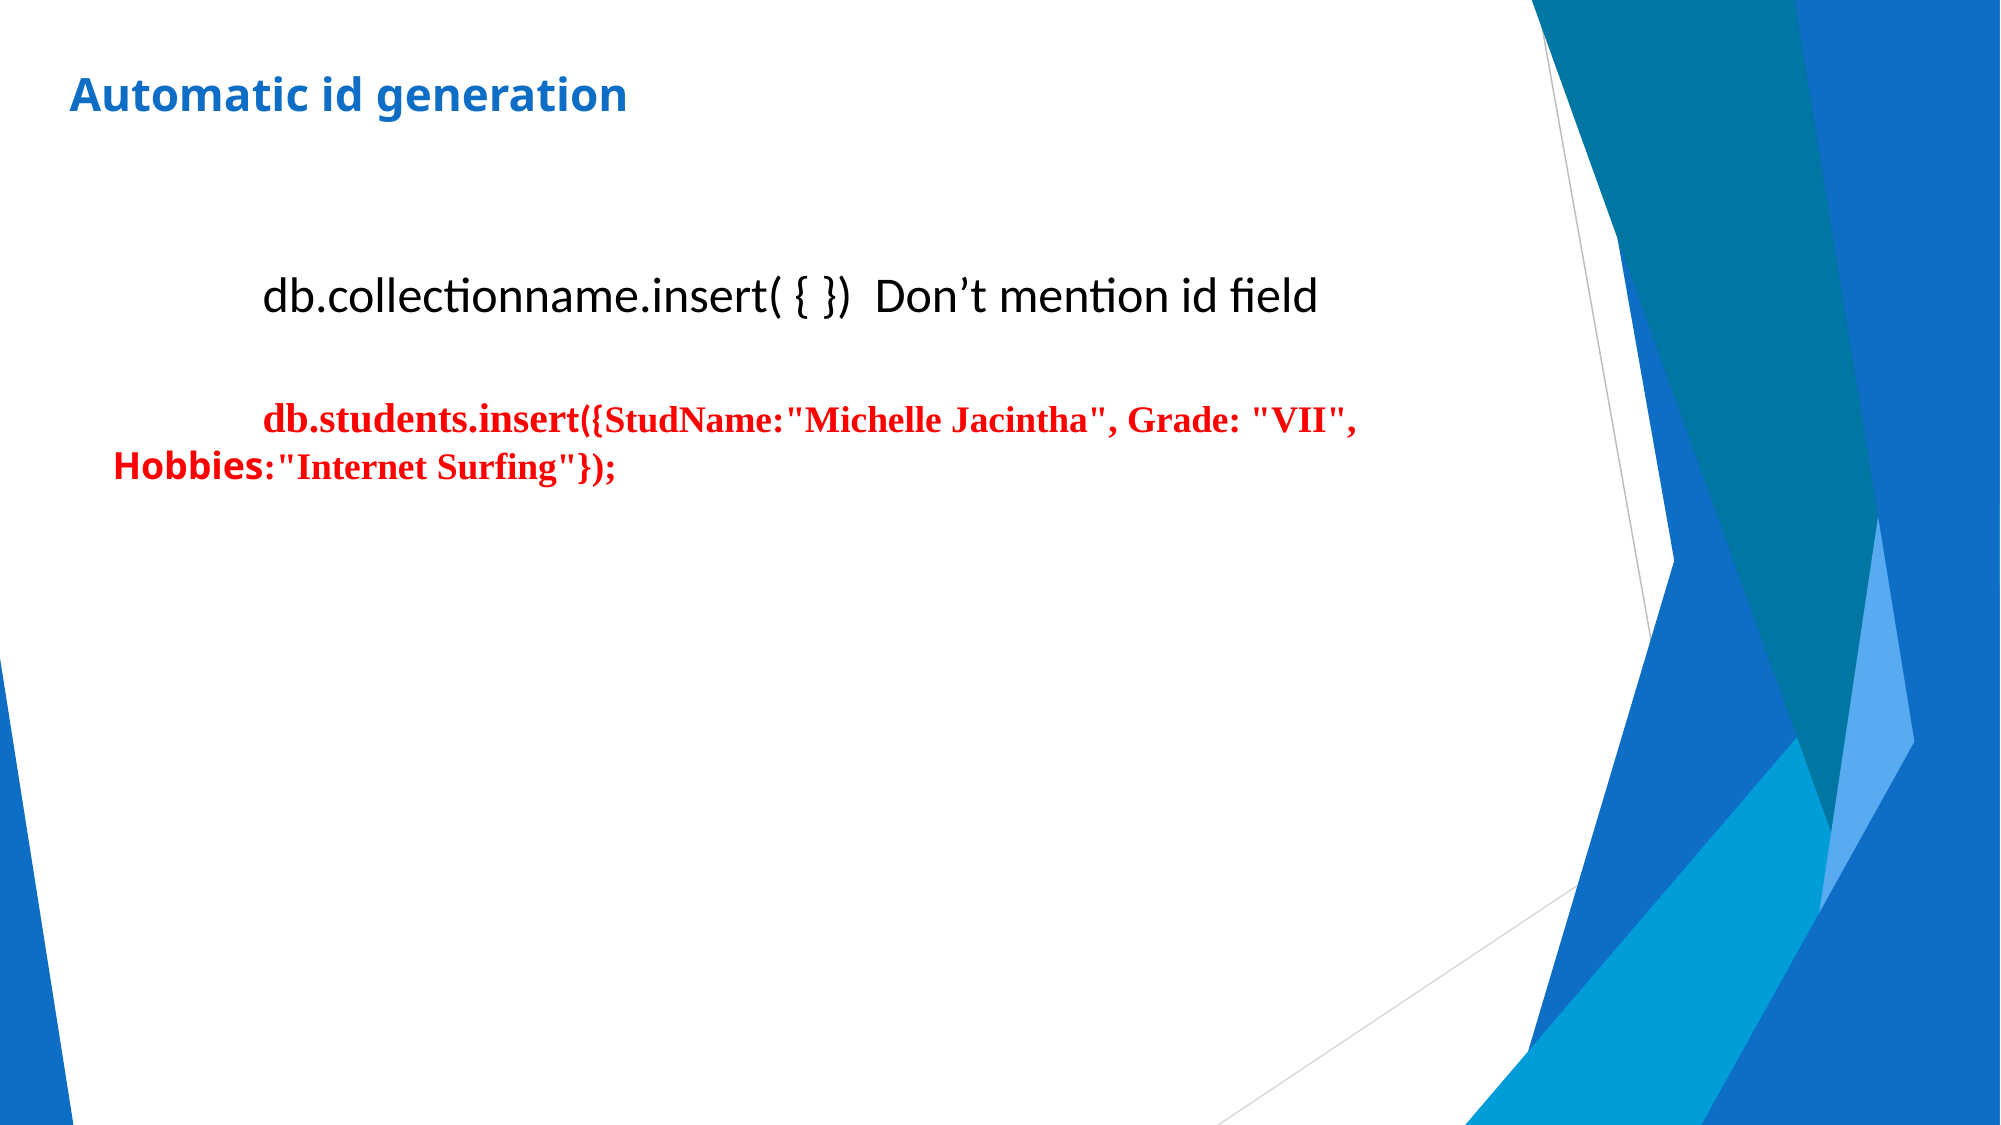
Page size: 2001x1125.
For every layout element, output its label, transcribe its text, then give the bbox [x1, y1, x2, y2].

title Automatic id generation [69, 65, 1931, 122]
list db.collectionname.insert( { }) Don’t mention id field db.students.insert({StudName:"Michelle Jacintha", Grade: "VII", Hobbies:"Internet Surfing"}); [112, 262, 1601, 672]
